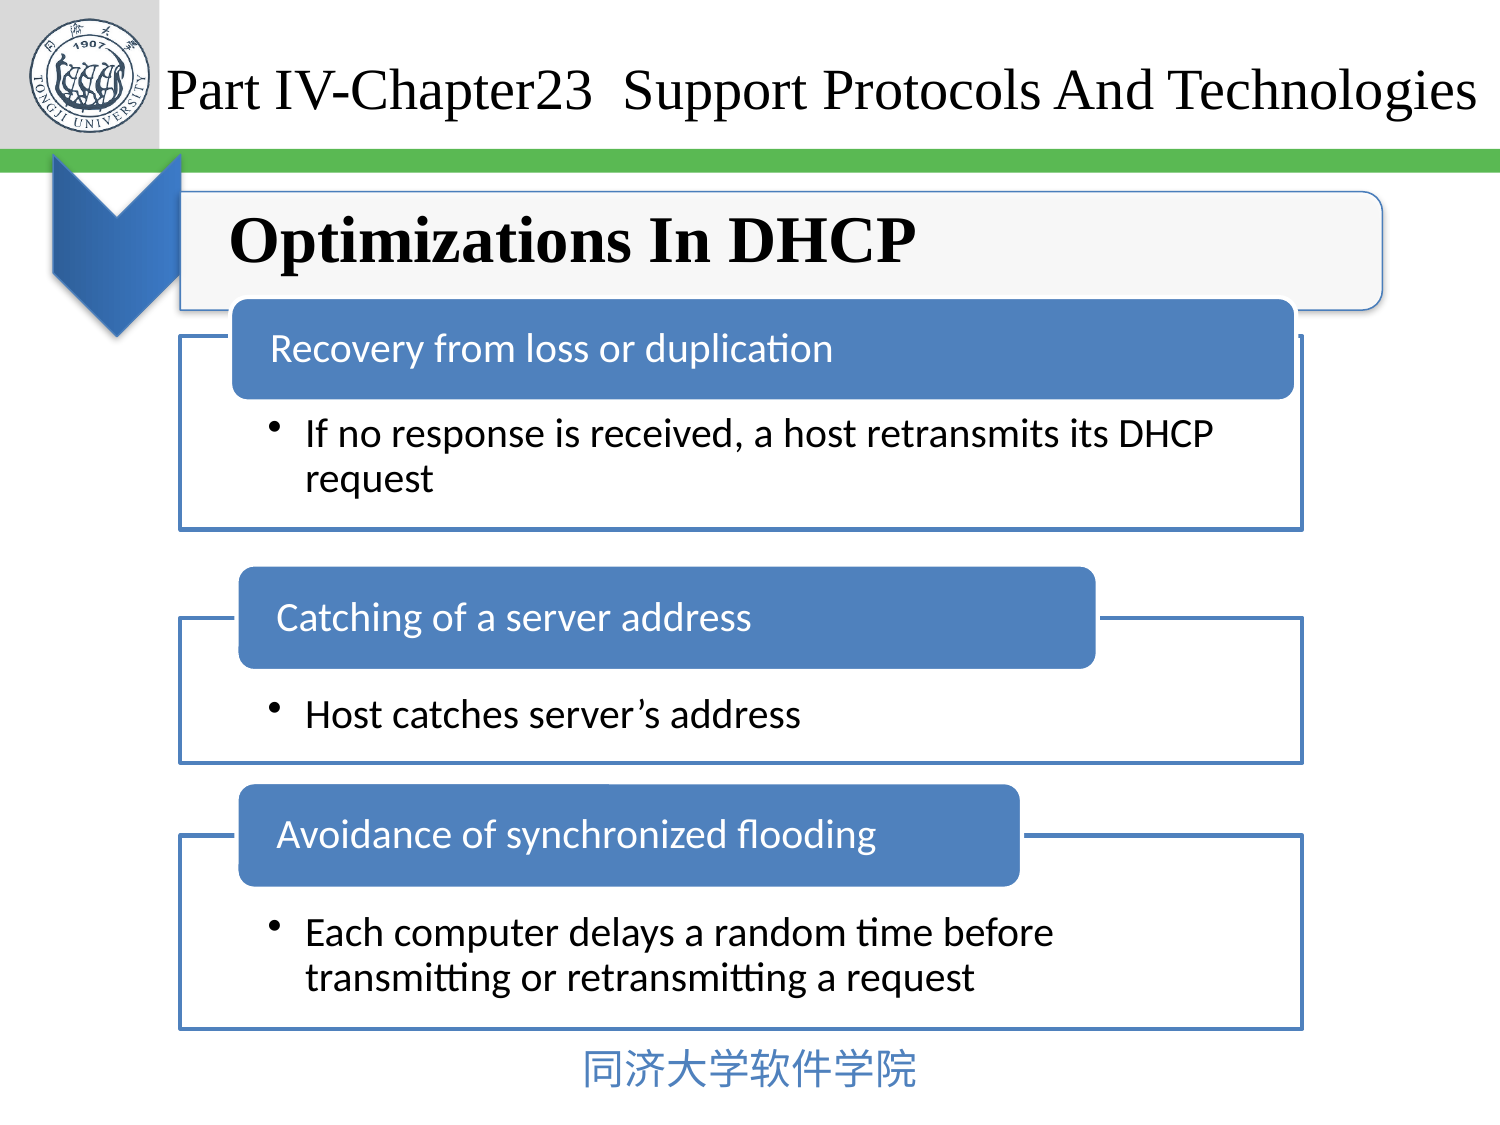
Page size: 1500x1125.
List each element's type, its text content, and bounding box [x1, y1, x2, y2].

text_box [179, 181, 1389, 311]
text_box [52, 154, 181, 337]
title Part IV-Chapter23 Support Protocols And Technologies [151, 12, 1500, 160]
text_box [180, 296, 1303, 1033]
picture [29, 18, 151, 133]
